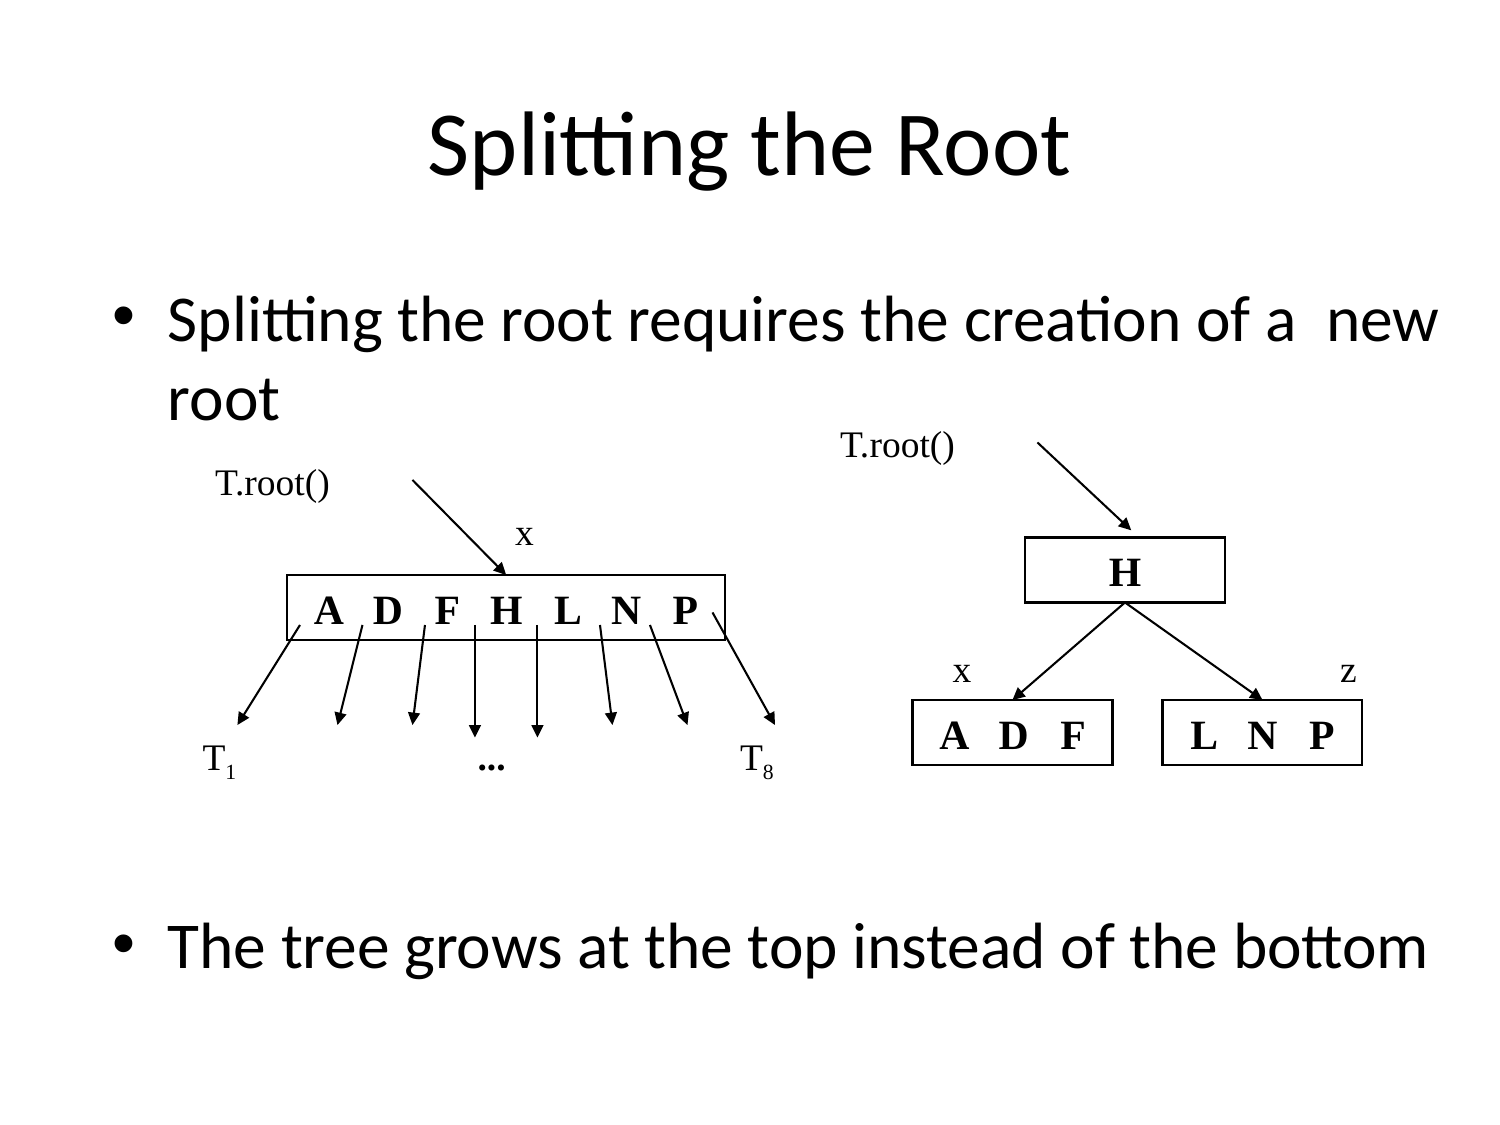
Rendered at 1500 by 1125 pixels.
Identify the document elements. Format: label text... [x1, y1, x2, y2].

text_box T8 [724, 724, 813, 792]
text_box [337, 624, 363, 726]
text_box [649, 624, 688, 726]
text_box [412, 624, 426, 726]
list Splitting the root requires the creation of a new root The tree grows at the top instead of the bottom [97, 268, 1469, 1055]
text_box ... [462, 724, 550, 785]
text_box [1012, 602, 1123, 701]
text_box L N P [1162, 699, 1363, 765]
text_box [599, 624, 613, 726]
text_box A D F H L N P [287, 575, 725, 640]
text_box T.root() [824, 412, 1038, 473]
text_box x [937, 637, 1007, 698]
title Splitting the Root [75, 45, 1425, 233]
text_box H [1025, 537, 1225, 601]
text_box T.root() [199, 449, 413, 510]
text_box x [510, 499, 588, 560]
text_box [237, 624, 301, 726]
text_box T1 [187, 724, 275, 792]
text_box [1037, 442, 1132, 531]
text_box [412, 479, 507, 576]
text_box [1124, 602, 1263, 701]
text_box z [1324, 637, 1413, 698]
text_box A D F [912, 699, 1113, 765]
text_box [712, 612, 776, 726]
